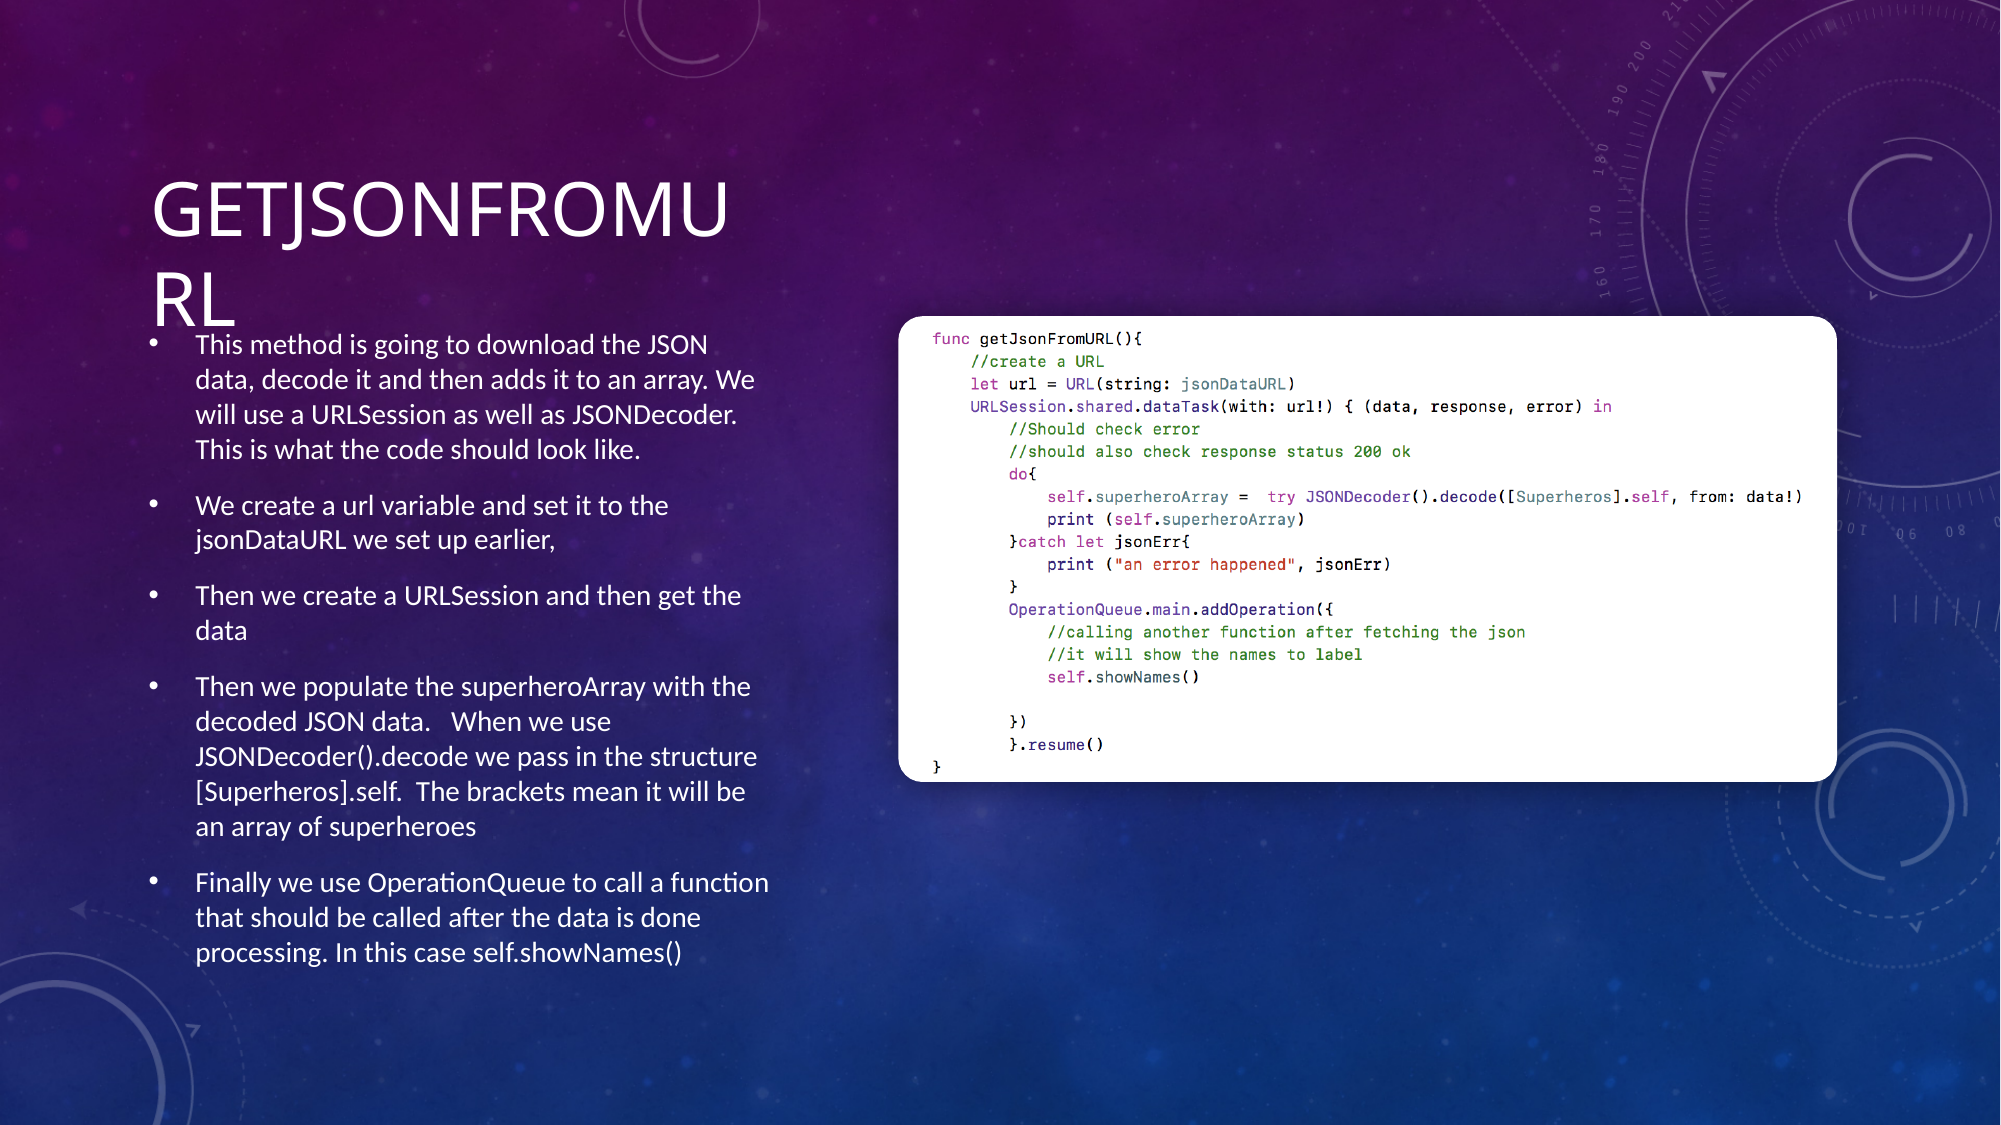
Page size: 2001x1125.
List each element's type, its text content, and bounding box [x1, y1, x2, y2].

list This method is going to download the JSON data, decode it and then adds it to an array. We will use a URLSession as well as JSONDecoder. This is what the code should look like. We create a url variable and set it to the jsonDataURL we set up earlier, Then we create a URLSession and then get the data Then we populate the superheroArray with the decoded JSON data. When we use JSONDecoder().decode we pass in the structure [Superheros].self. The brackets mean it will be an array of superheroes Finally we use OperationQueue to call a function that should be called after the data is done processing. In this case self.showNames() [133, 442, 791, 850]
picture [0, 0, 2001, 1125]
title getjsonfromurl [135, 132, 789, 371]
